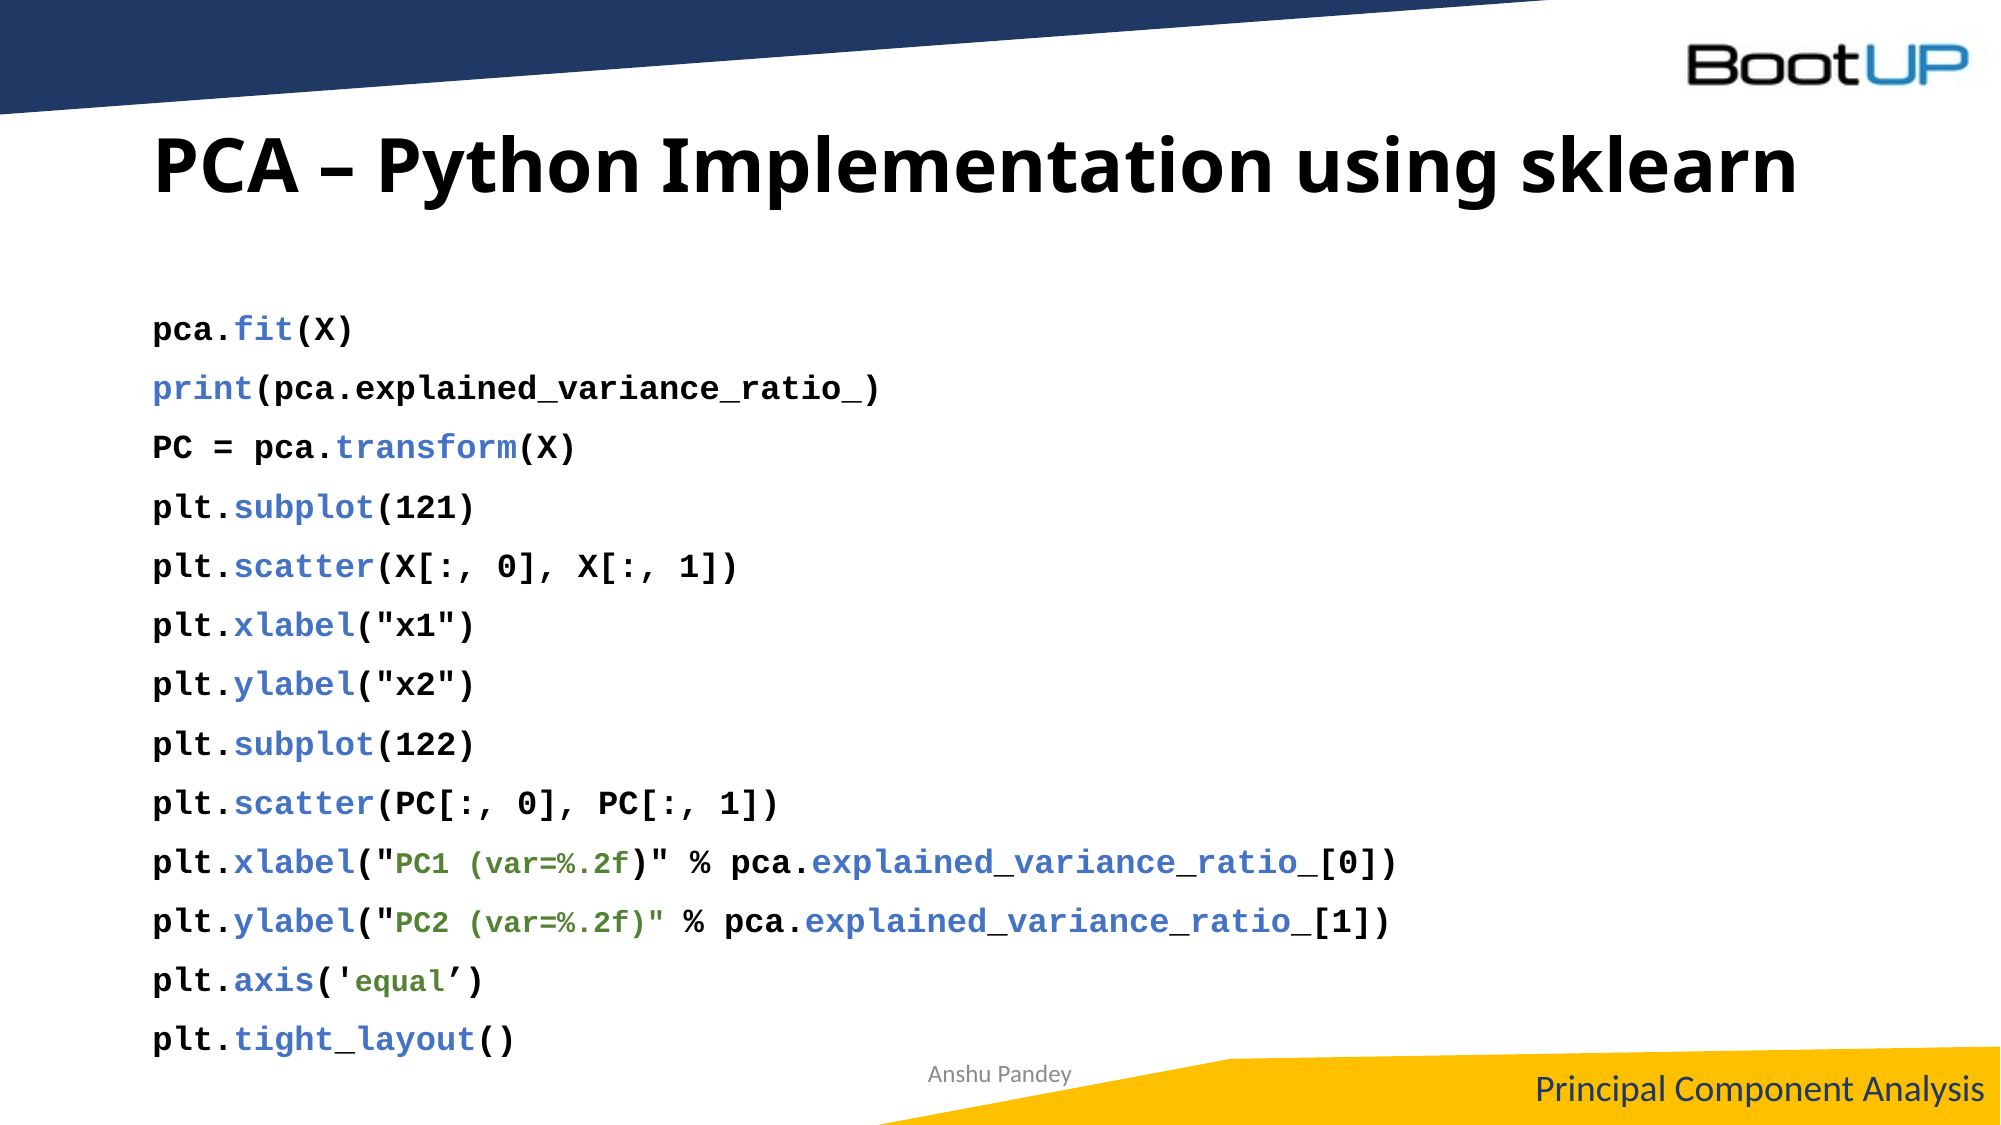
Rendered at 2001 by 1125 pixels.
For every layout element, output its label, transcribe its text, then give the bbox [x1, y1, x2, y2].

list pca.fit(X) print(pca.explained_variance_ratio_) PC = pca.transform(X) plt.subplot(121) plt.scatter(X[:, 0], X[:, 1]) plt.xlabel("x1") plt.ylabel("x2") plt.subplot(122) plt.scatter(PC[:, 0], PC[:, 1]) plt.xlabel("PC1 (var=%.2f)" % pca.explained_variance_ratio_[0]) plt.ylabel("PC2 (var=%.2f)" % pca.explained_variance_ratio_[1]) plt.axis('equal’) plt.tight_layout() [137, 299, 1863, 1066]
picture [1657, 18, 2000, 116]
text_box [0, 0, 1549, 116]
footer Anshu Pandey [662, 1042, 1338, 1103]
text_box Principal Component Analysis [871, 1045, 2000, 1125]
title PCA – Python Implementation using sklearn [137, 59, 1863, 278]
